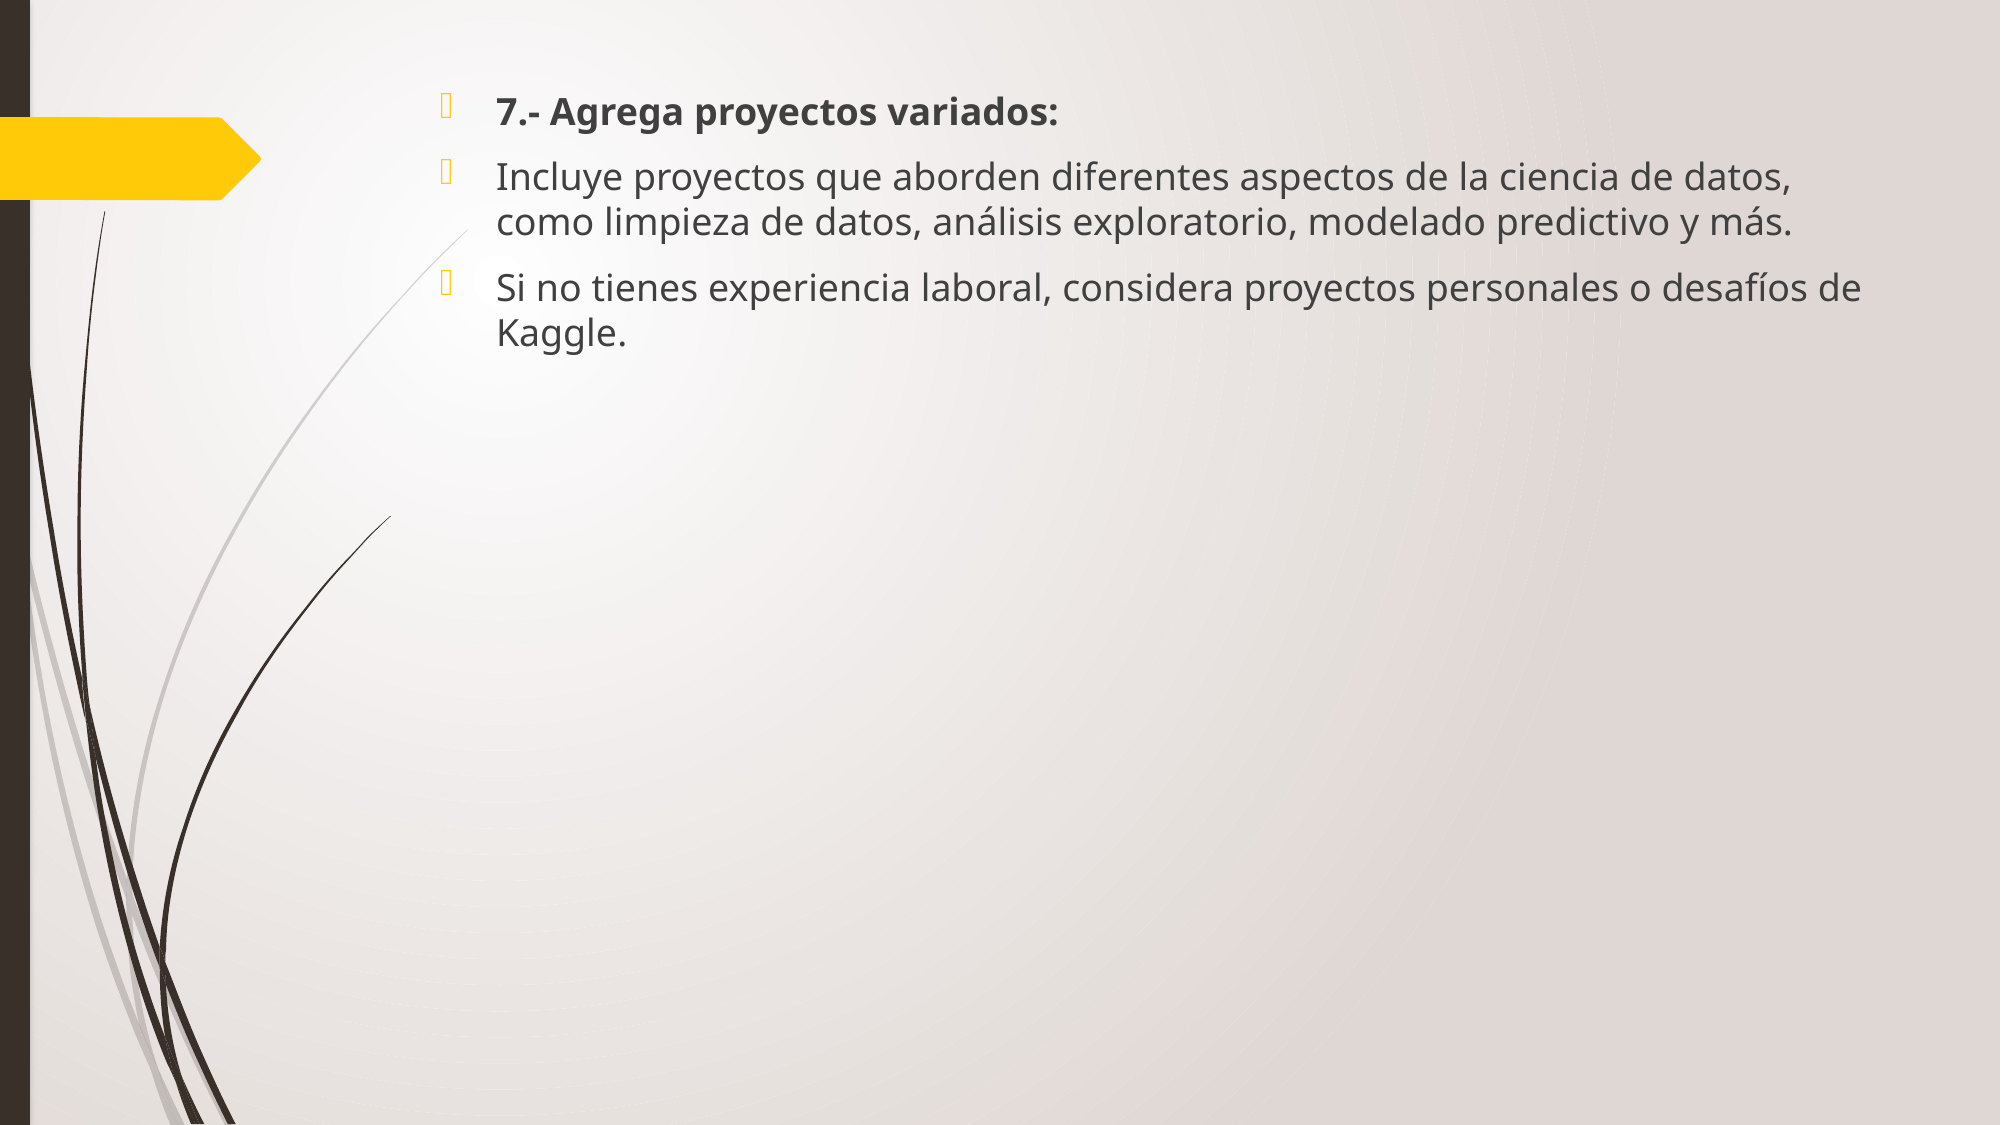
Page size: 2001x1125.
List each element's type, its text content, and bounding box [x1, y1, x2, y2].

list 7.- Agrega proyectos variados: Incluye proyectos que aborden diferentes aspectos de la ciencia de datos, como limpieza de datos, análisis exploratorio, modelado predictivo y más. Si no tienes experiencia laboral, considera proyectos personales o desafíos de Kaggle. [424, 80, 1888, 970]
